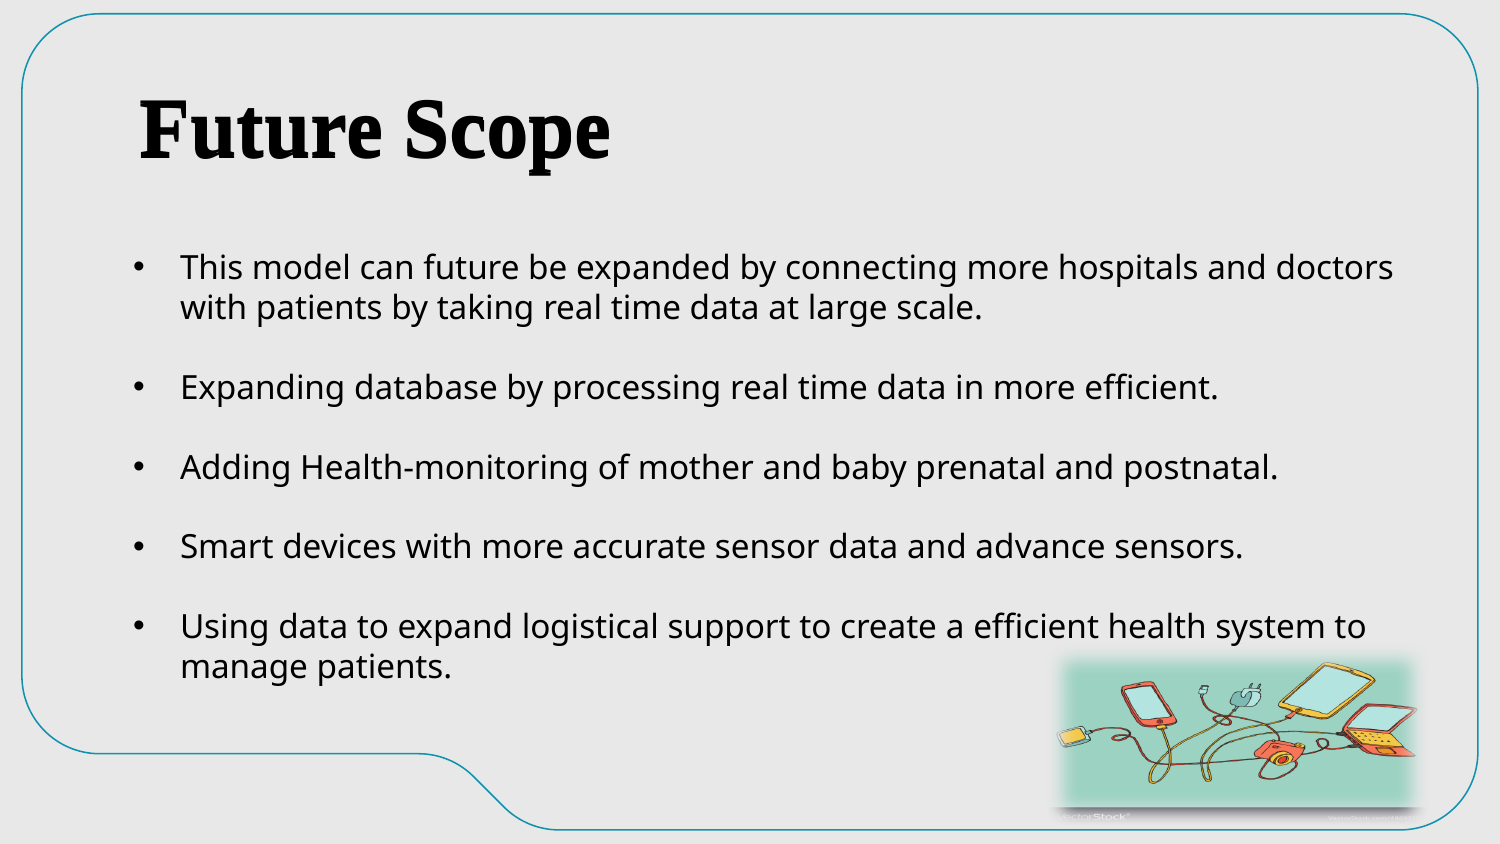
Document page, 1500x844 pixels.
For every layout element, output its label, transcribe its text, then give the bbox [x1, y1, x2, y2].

picture [1045, 642, 1430, 826]
subtitle This model can future be expanded by connecting more hospitals and doctors with patients by taking real time data at large scale. Expanding database by processing real time data in more efficient. Adding Health-monitoring of mother and baby prenatal and postnatal. Smart devices with more accurate sensor data and advance sensors. Using data to expand logistical support to create a efficient health system to manage patients. [118, 183, 1416, 748]
text_box Future Scope [22, 36, 628, 209]
